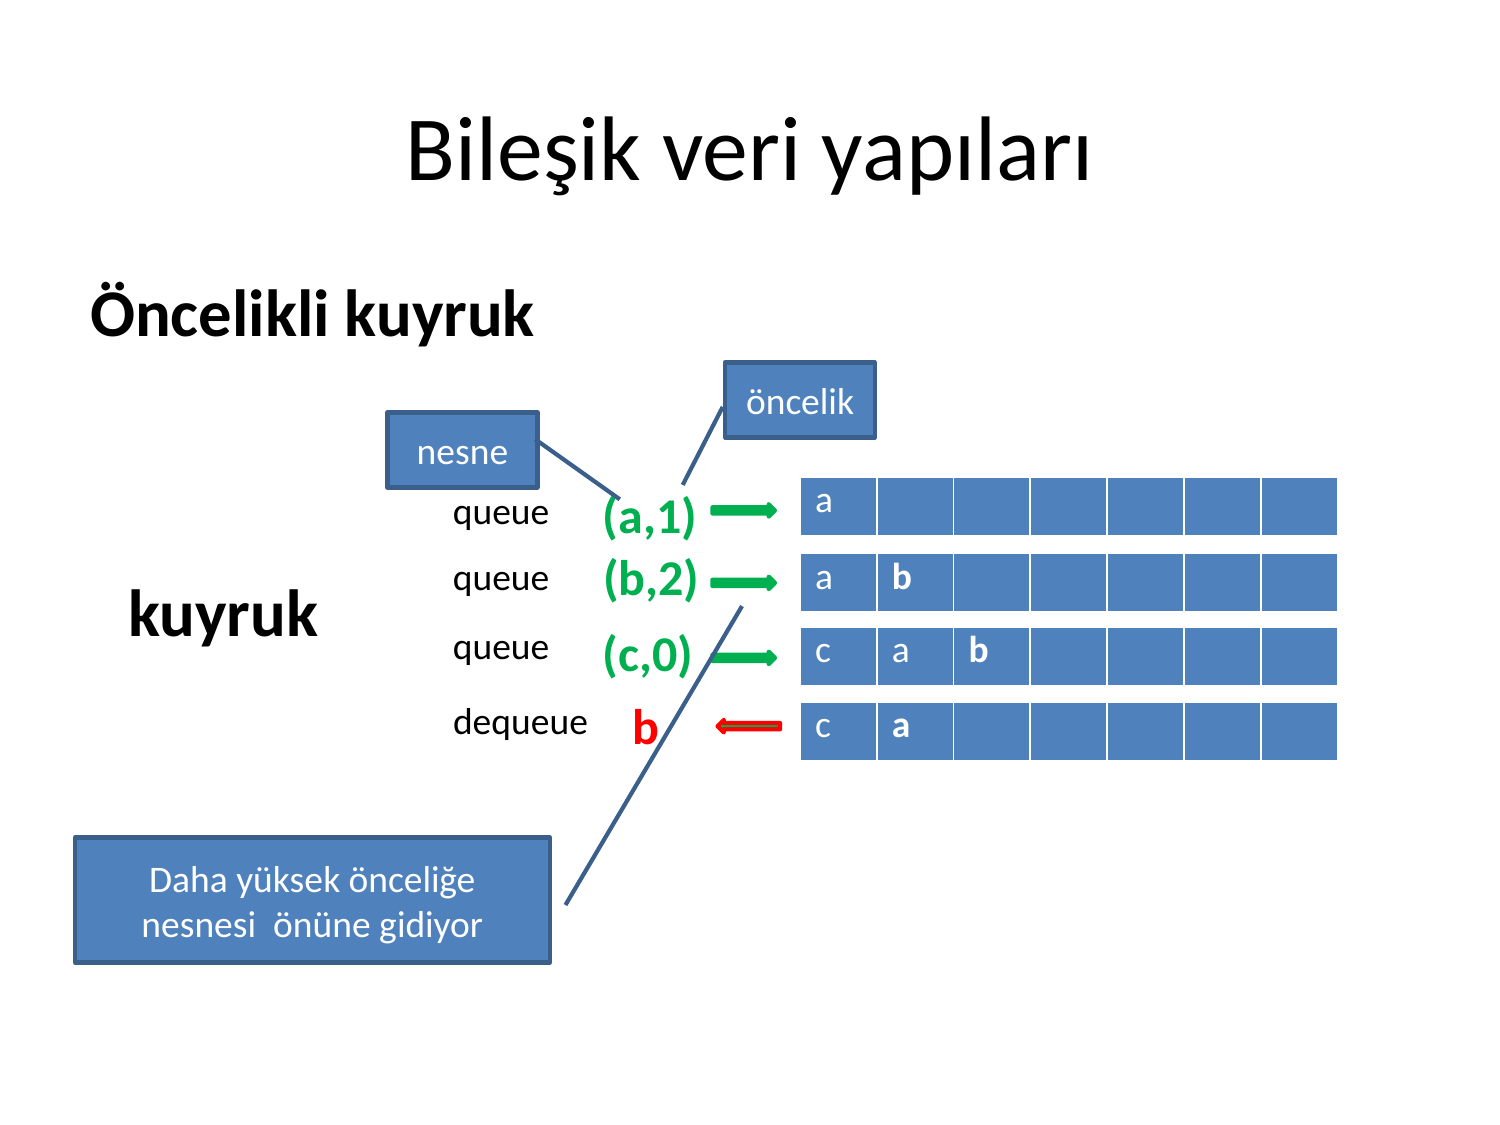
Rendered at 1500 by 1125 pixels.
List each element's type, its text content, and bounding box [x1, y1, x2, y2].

table_header b [954, 628, 1029, 685]
text_box öncelik [680, 360, 877, 486]
text_box nesne [385, 410, 621, 502]
table_header [1262, 628, 1337, 685]
text_box [710, 502, 778, 519]
table_header [1031, 628, 1106, 685]
table_header [954, 703, 1029, 760]
table_header [878, 478, 953, 535]
table_header c [801, 703, 876, 760]
text_box Daha yüksek önceliğe nesnesi önüne gidiyor [73, 835, 552, 965]
table_header a [801, 554, 876, 611]
table_header [1185, 478, 1260, 535]
table_header [954, 478, 1029, 535]
text_box [712, 649, 778, 667]
text_box [715, 717, 783, 735]
table_header [1262, 703, 1337, 760]
text_box (c,0) [588, 614, 709, 689]
table_header [1185, 703, 1260, 760]
text_box kuyruk [113, 562, 334, 658]
text_box queue [438, 545, 565, 605]
text_box Daha yüksek önceliğe nesnesi önüne gidiyor [563, 605, 744, 907]
table_header b [878, 554, 953, 611]
text_box [710, 574, 778, 592]
table_header [1185, 554, 1260, 611]
table_header a [801, 478, 876, 535]
table_header [1185, 628, 1260, 685]
table_header a [878, 703, 953, 760]
table_header [1108, 628, 1183, 685]
table_header [1031, 478, 1106, 535]
table_header [1031, 554, 1106, 611]
table_header [1262, 478, 1337, 535]
text_box dequeue [438, 689, 604, 750]
table_header [1031, 703, 1106, 760]
list Öncelikli kuyruk [75, 262, 1425, 1005]
text_box queue [438, 479, 565, 540]
table_header a [878, 628, 953, 685]
text_box b [618, 686, 675, 762]
table_header [1262, 554, 1337, 611]
text_box (a,1) [588, 475, 712, 538]
text_box queue [438, 614, 565, 675]
table_header [954, 554, 1029, 611]
table_header [1108, 554, 1183, 611]
table_header [1108, 703, 1183, 760]
table_header [1108, 478, 1183, 535]
title Bileşik veri yapıları [75, 50, 1425, 238]
text_box (b,2) [588, 538, 715, 614]
table_header c [801, 628, 876, 685]
